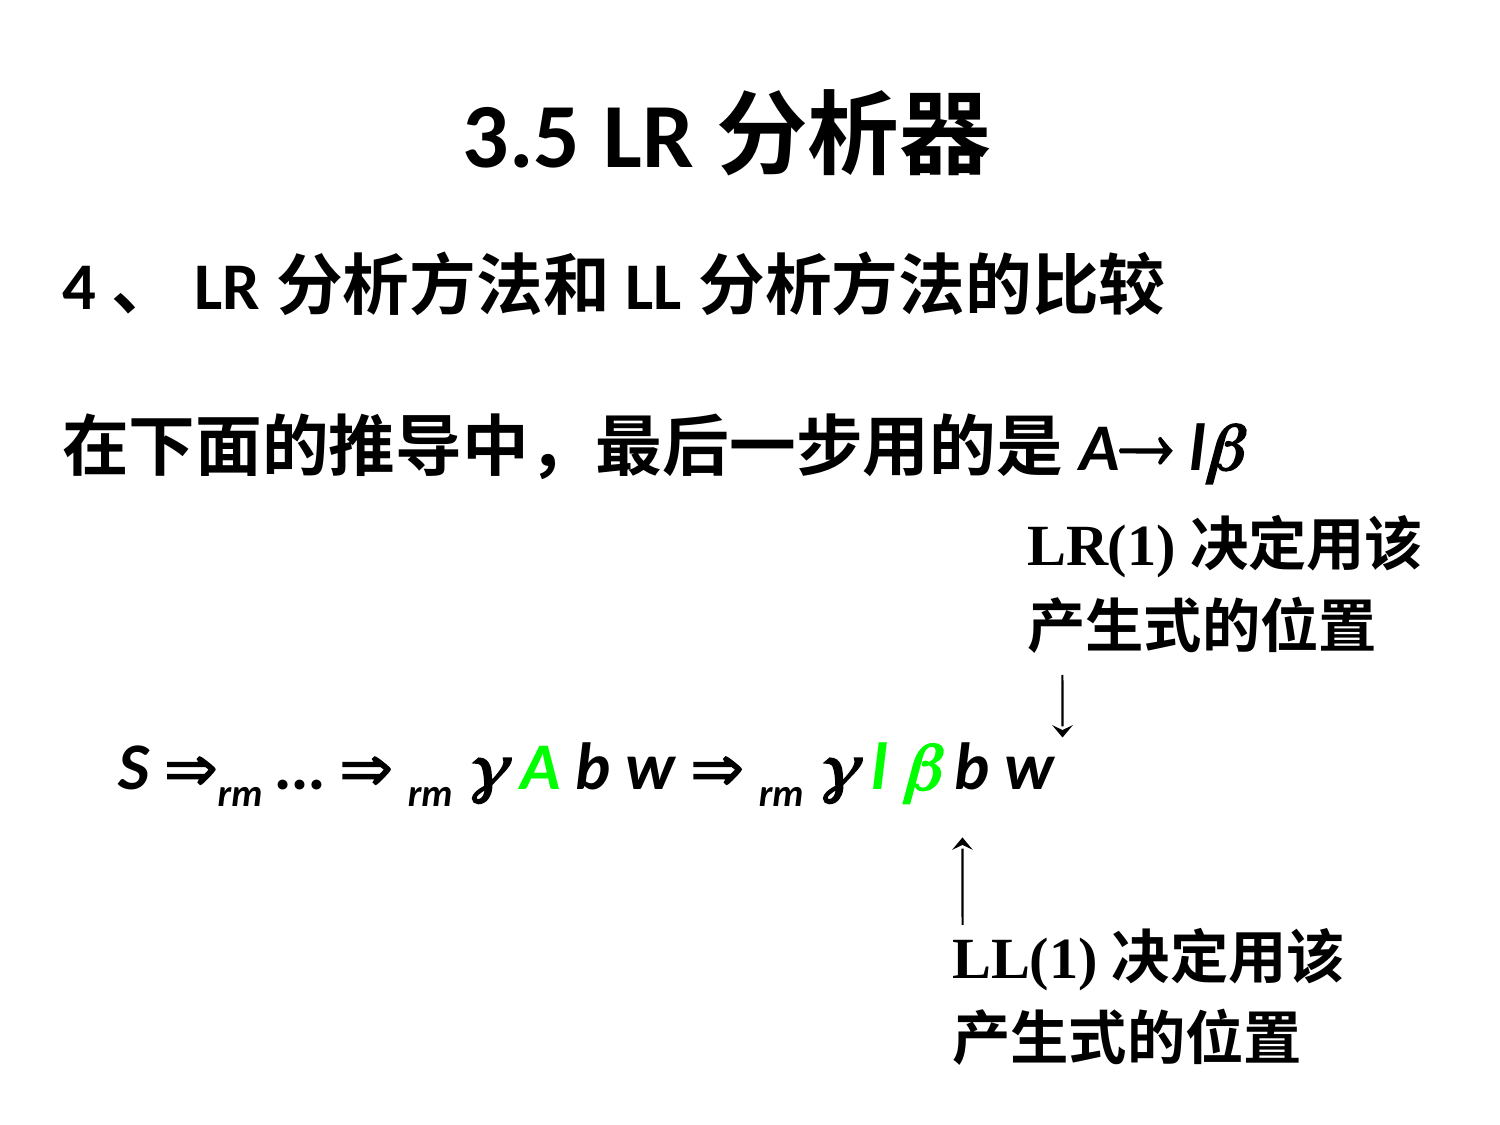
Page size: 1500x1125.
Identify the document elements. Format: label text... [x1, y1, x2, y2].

text_box [1052, 725, 1073, 738]
text_box LR(1)决定用该 产生式的位置 [1012, 499, 1400, 663]
list 4、LR分析方法和LL分析方法的比较 在下面的推导中，最后一步用的是A l S rm …  rm  A b w  rm  l  b w [47, 235, 1452, 1063]
text_box LL(1)决定用该 产生式的位置 [937, 912, 1325, 1075]
text_box [952, 837, 973, 850]
title 3.5 LR分析器 [99, 37, 1375, 225]
